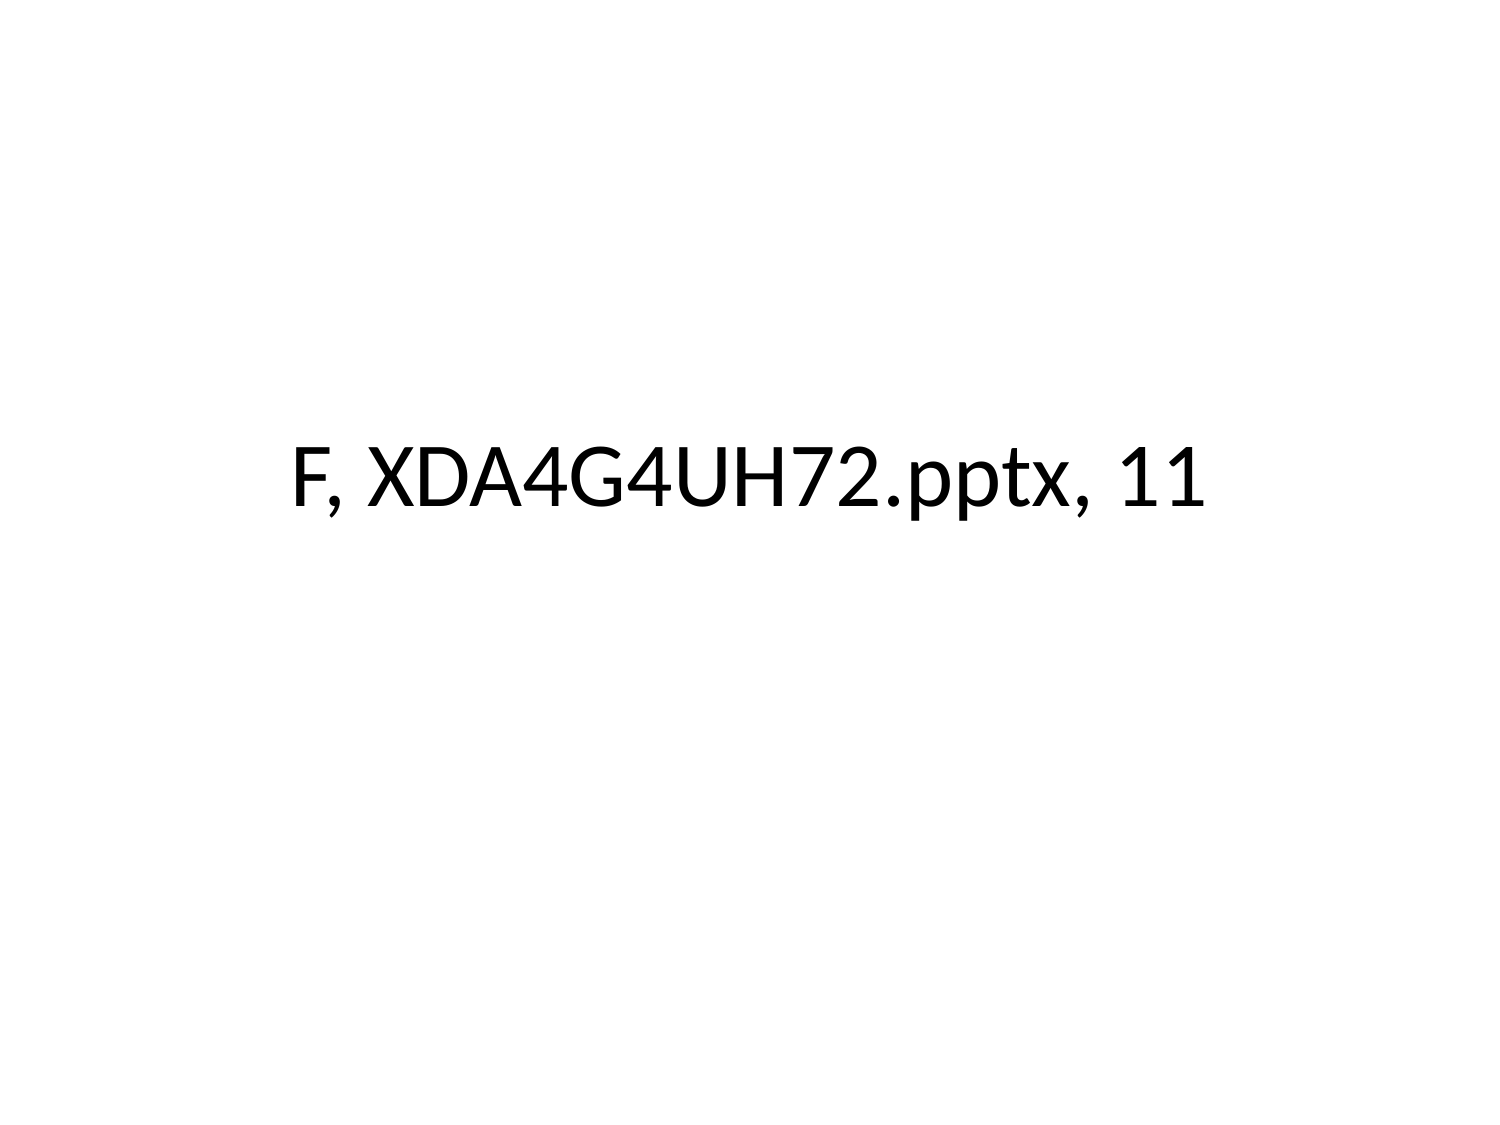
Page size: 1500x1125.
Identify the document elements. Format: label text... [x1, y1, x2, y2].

title F, XDA4G4UH72.pptx, 11 [112, 349, 1388, 591]
